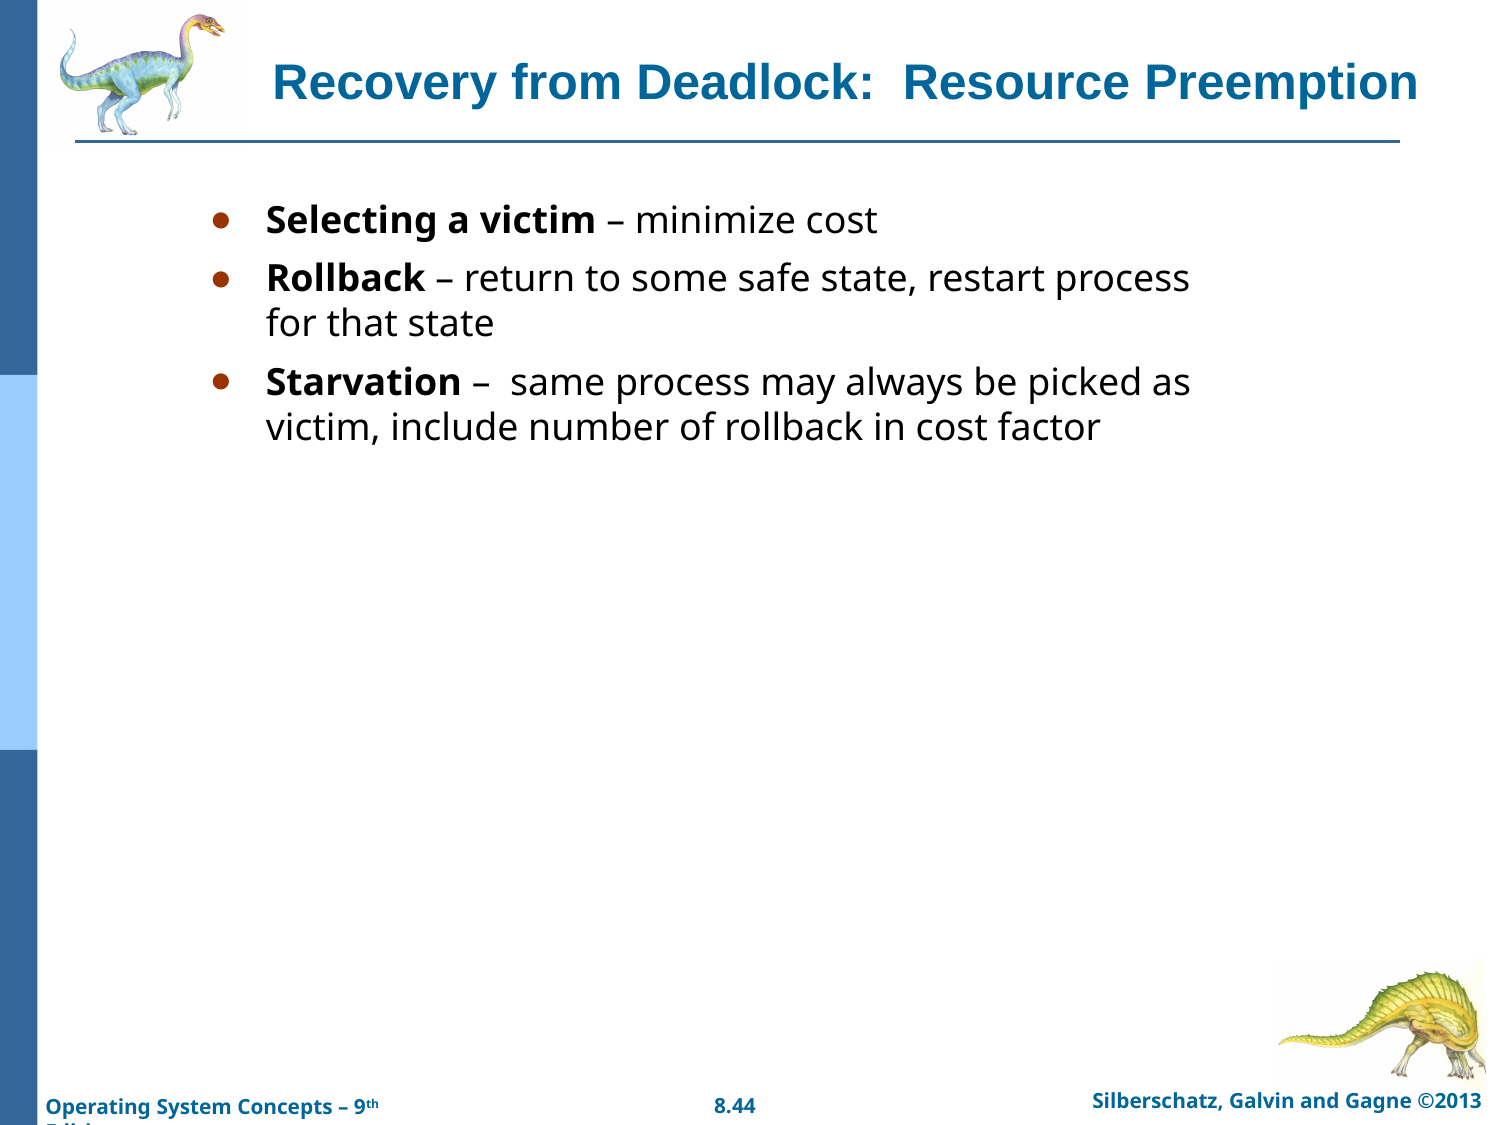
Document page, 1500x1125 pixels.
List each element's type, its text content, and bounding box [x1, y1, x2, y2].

list Selecting a victim – minimize cost Rollback – return to some safe state, restart process for that state Starvation – same process may always be picked as victim, include number of rollback in cost factor [194, 188, 1265, 925]
picture [1275, 959, 1486, 1090]
picture [46, 0, 243, 149]
title Recovery from Deadlock: Resource Preemption [188, 41, 1500, 117]
